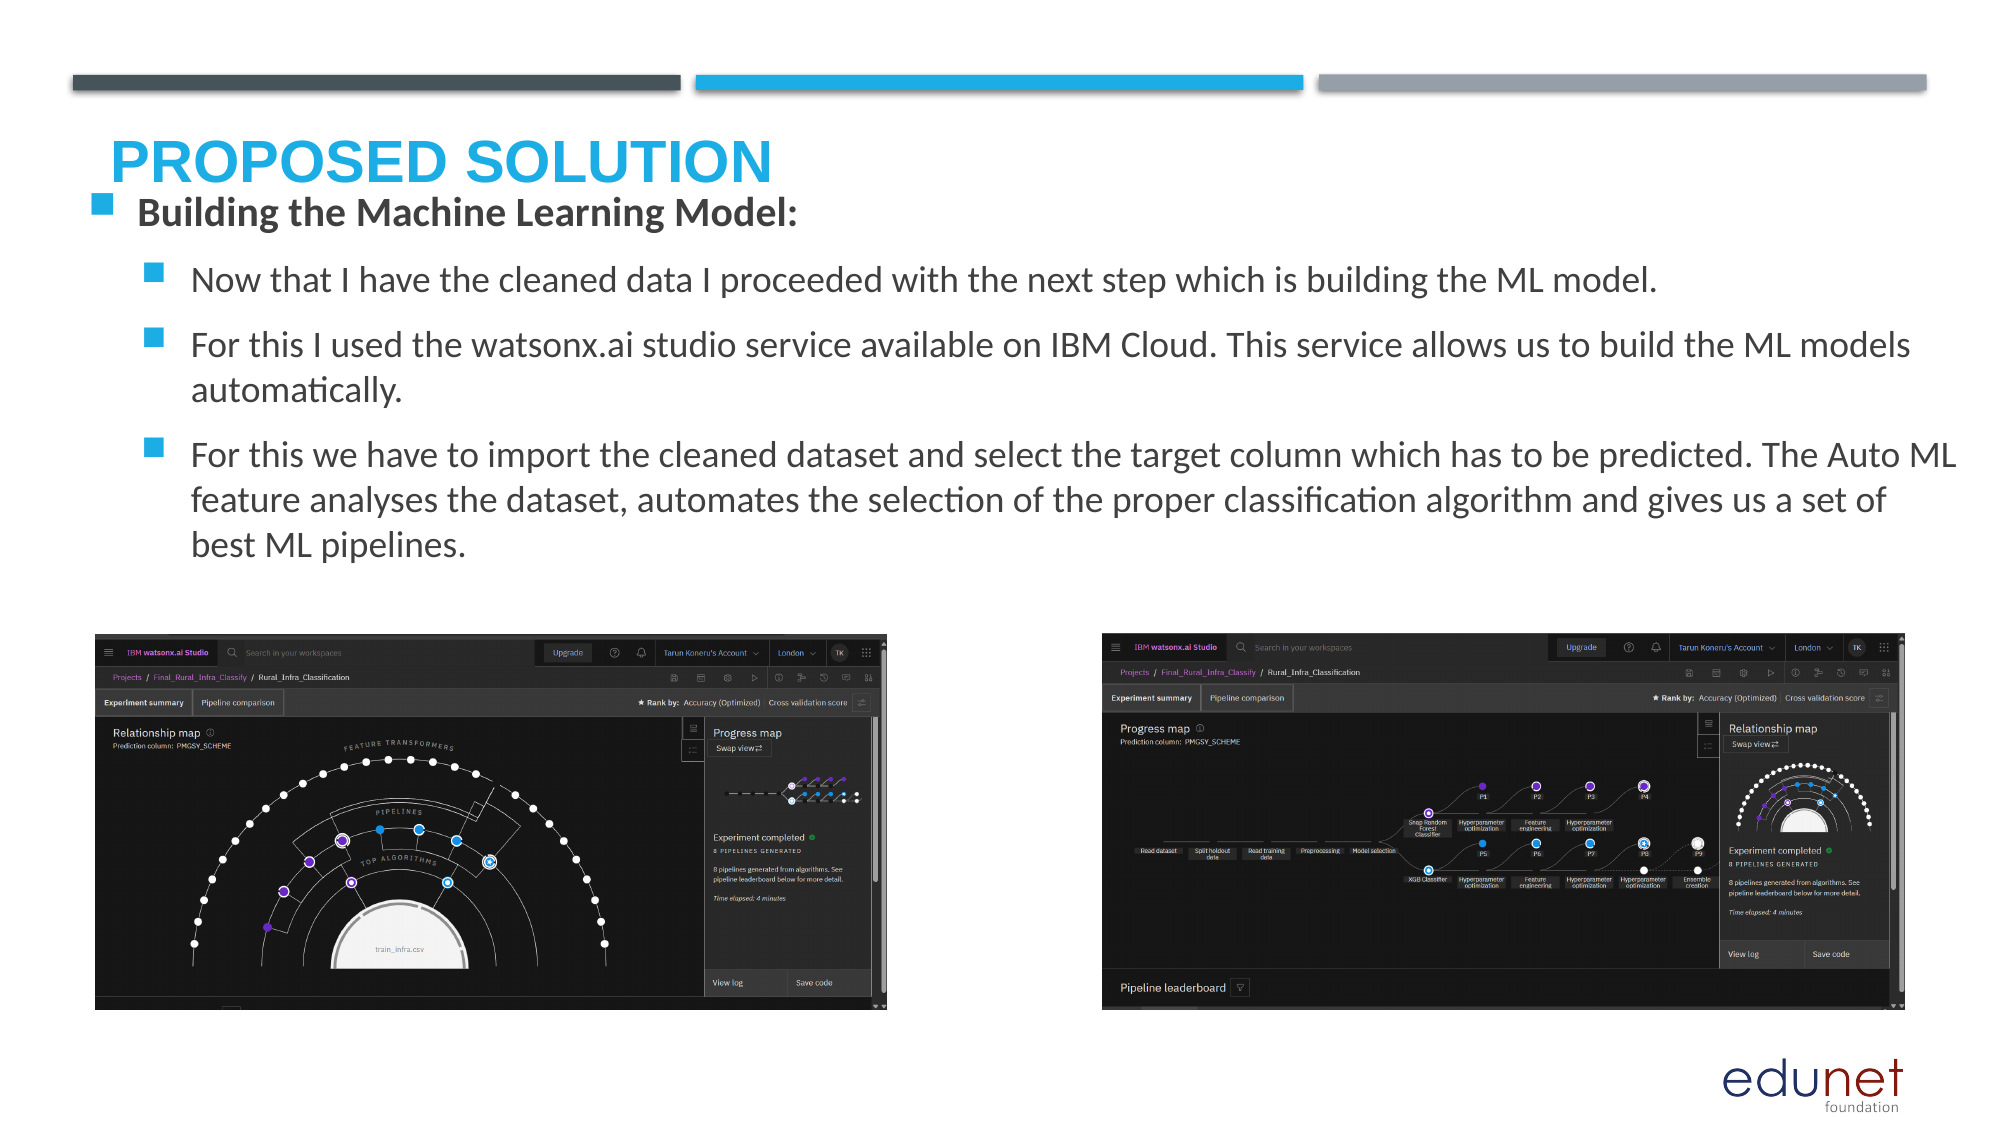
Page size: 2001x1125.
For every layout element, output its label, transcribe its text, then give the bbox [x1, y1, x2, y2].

title Proposed Solution [95, 115, 1905, 178]
picture [94, 634, 888, 1011]
picture [1101, 633, 1906, 1011]
picture [1719, 1091, 1905, 1116]
list Building the Machine Learning Model: Now that I have the cleaned data I proceeded with the next step which is building the ML model. For this I used the watsonx.ai studio service available on IBM Cloud. This service allows us to build the ML models automatically. For this we have to import the cleaned dataset and select the target column which has to be predicted. The Auto ML feature analyses the dataset, automates the selection of the proper classification algorithm and gives us a set of best ML pipelines. [72, 178, 1978, 1091]
